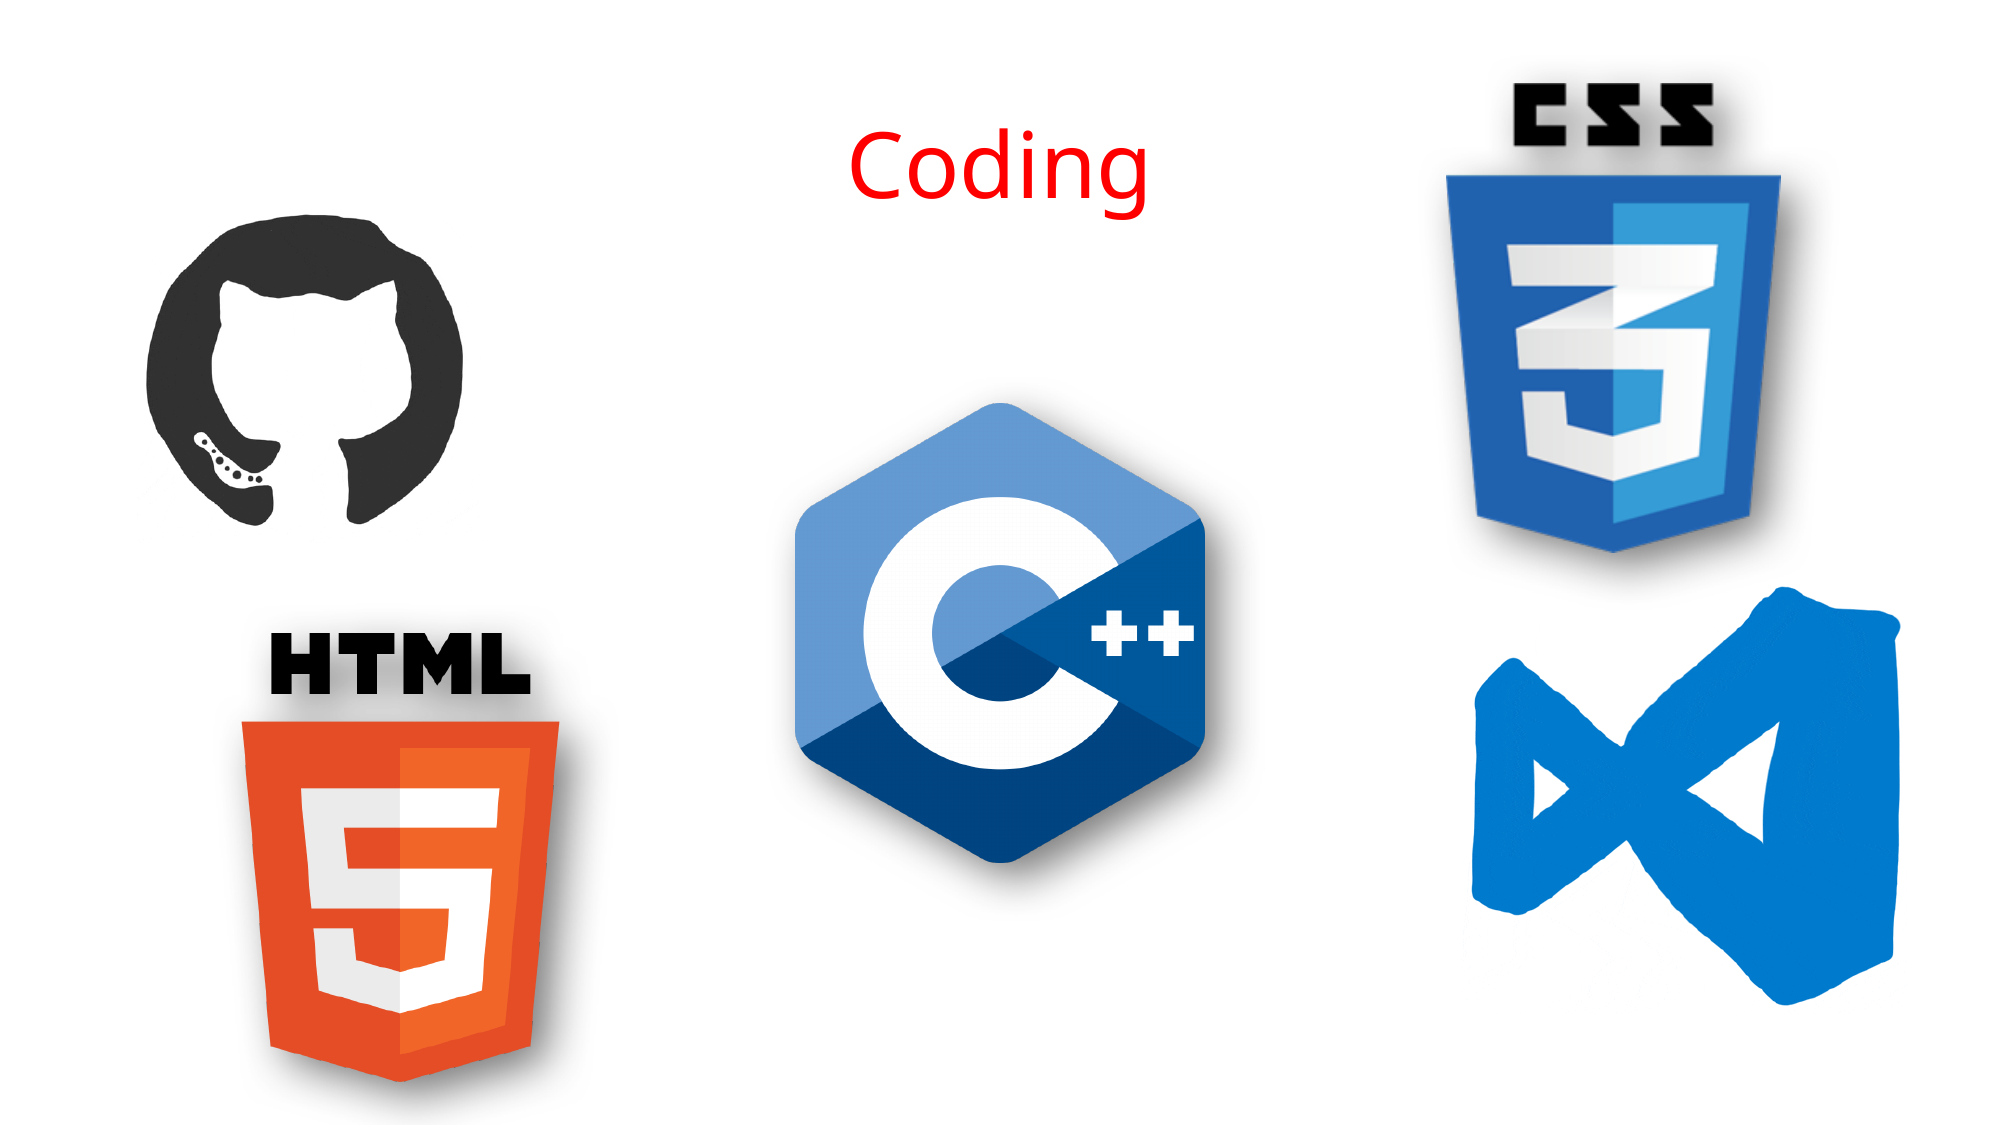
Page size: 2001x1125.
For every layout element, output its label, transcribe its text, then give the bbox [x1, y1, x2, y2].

picture [176, 633, 624, 1082]
picture [795, 403, 1205, 863]
picture [1461, 576, 1907, 1014]
title Coding [137, 59, 1863, 278]
picture [137, 205, 483, 544]
picture [1446, 83, 1781, 553]
